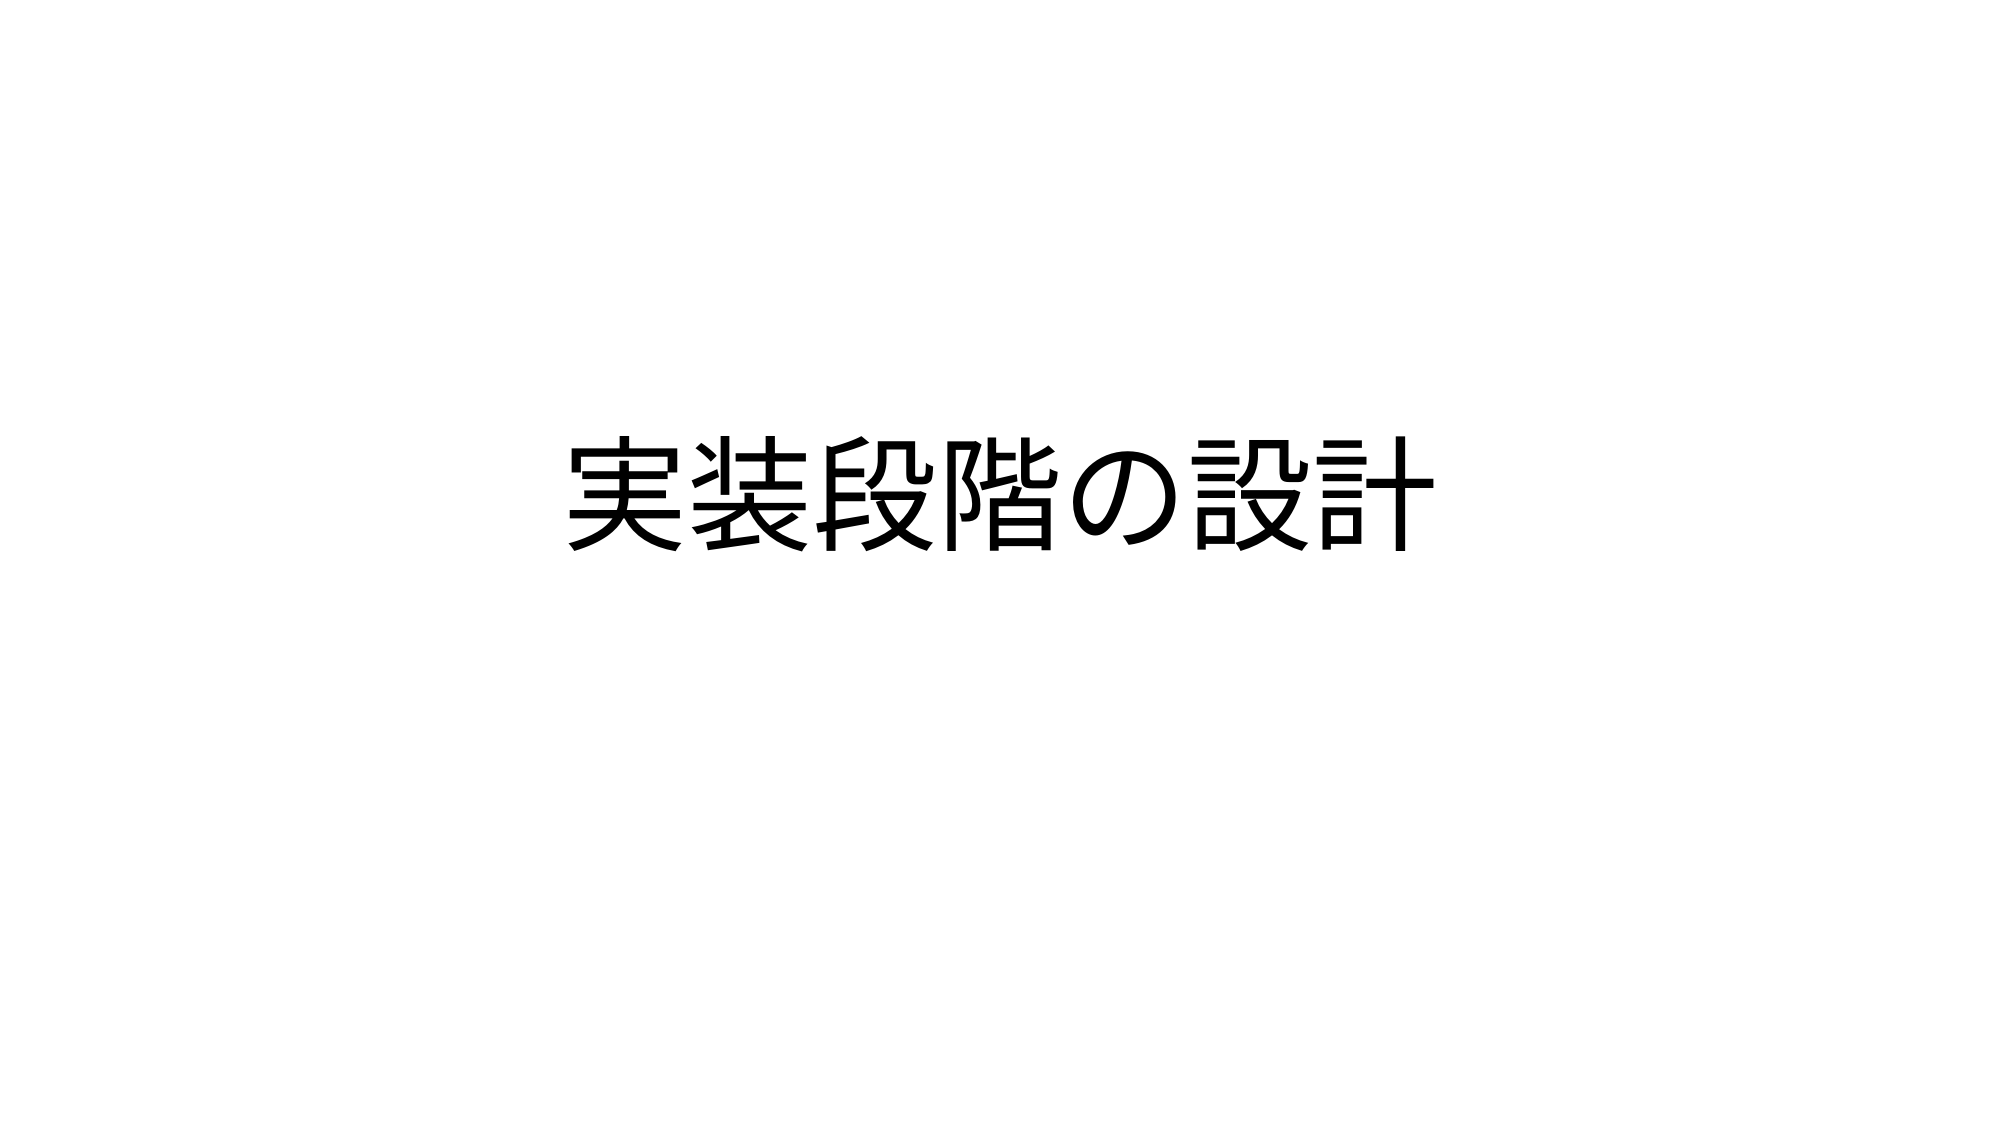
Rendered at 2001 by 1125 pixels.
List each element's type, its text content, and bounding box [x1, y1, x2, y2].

title 実装段階の設計 [249, 184, 1750, 576]
